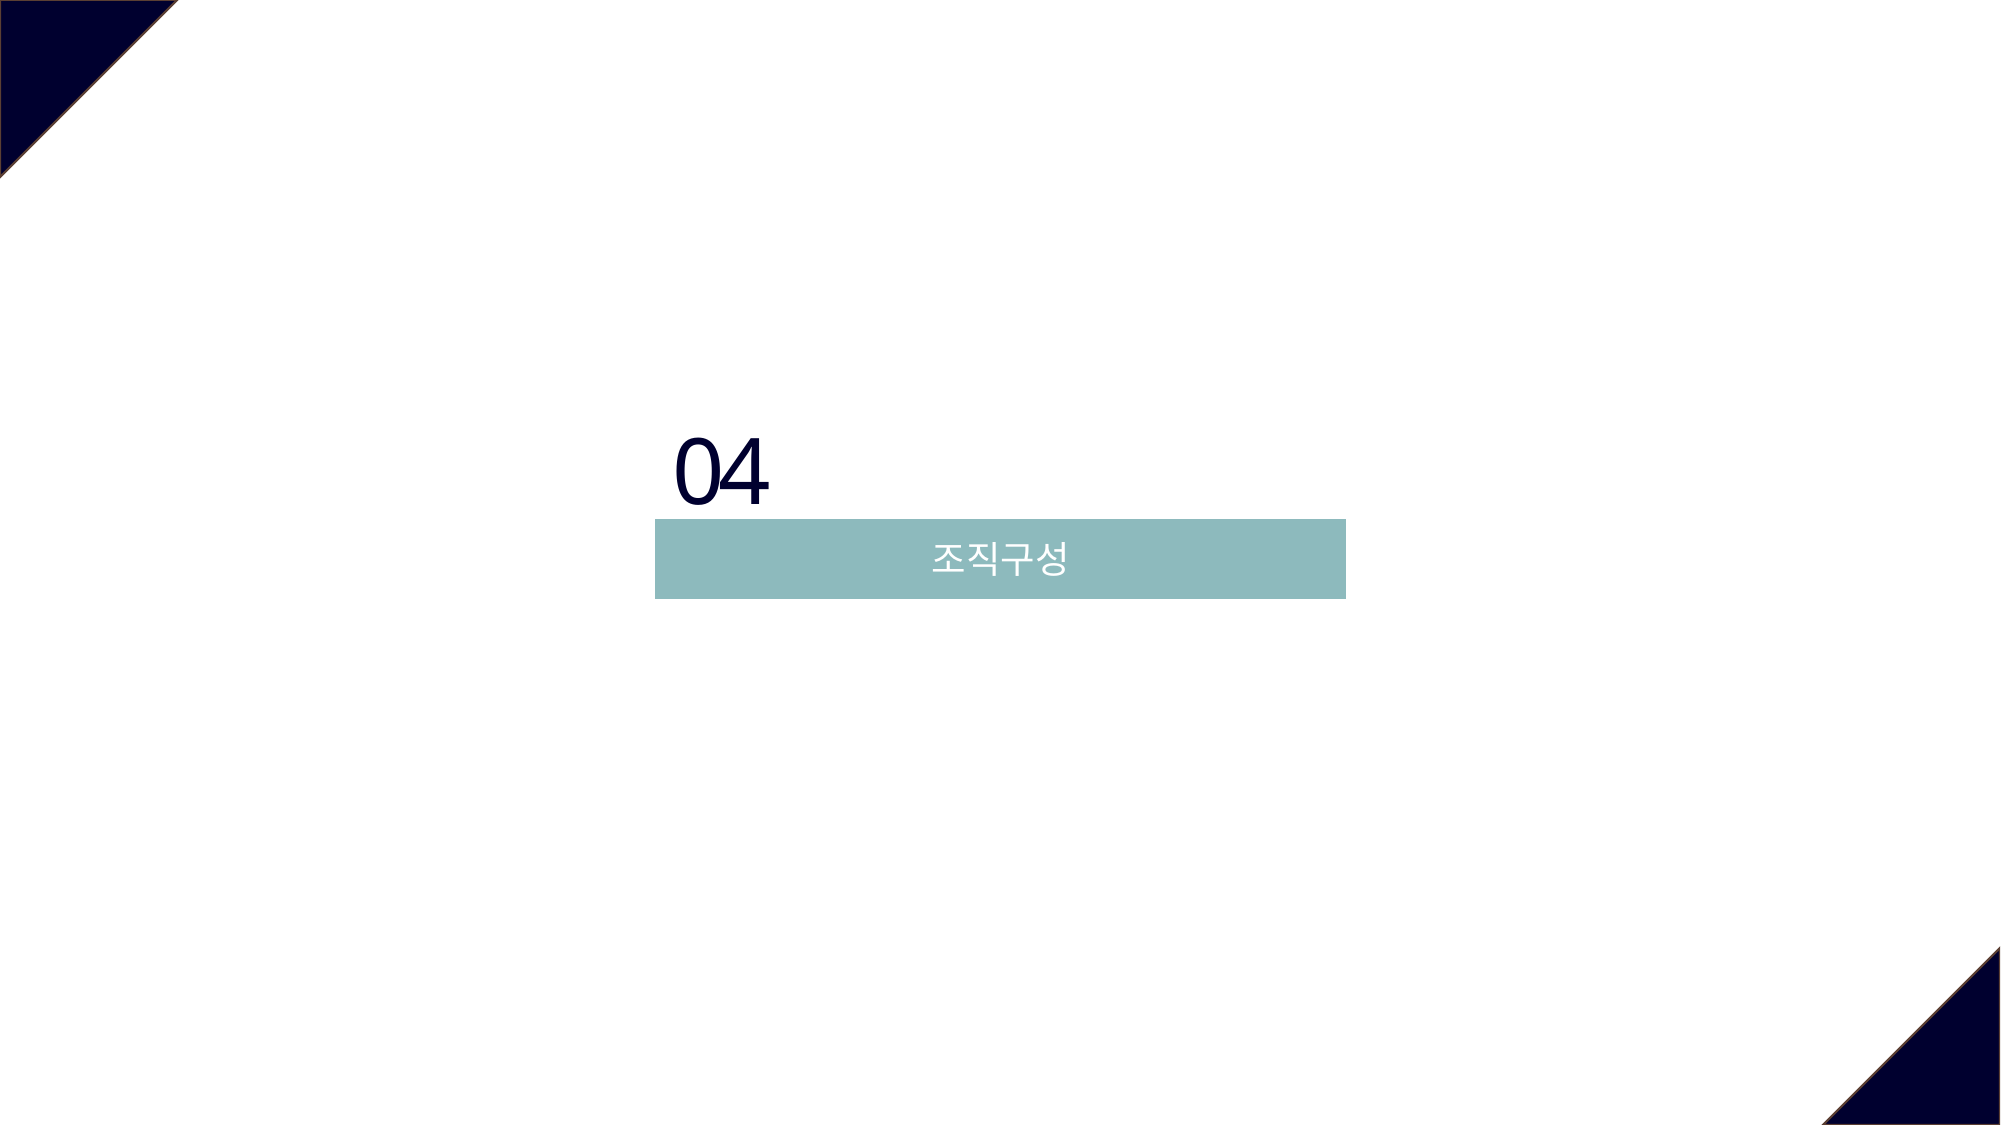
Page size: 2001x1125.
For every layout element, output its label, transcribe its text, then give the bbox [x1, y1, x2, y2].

text_box 조직구성 [655, 519, 1346, 599]
text_box 04 [657, 405, 786, 519]
